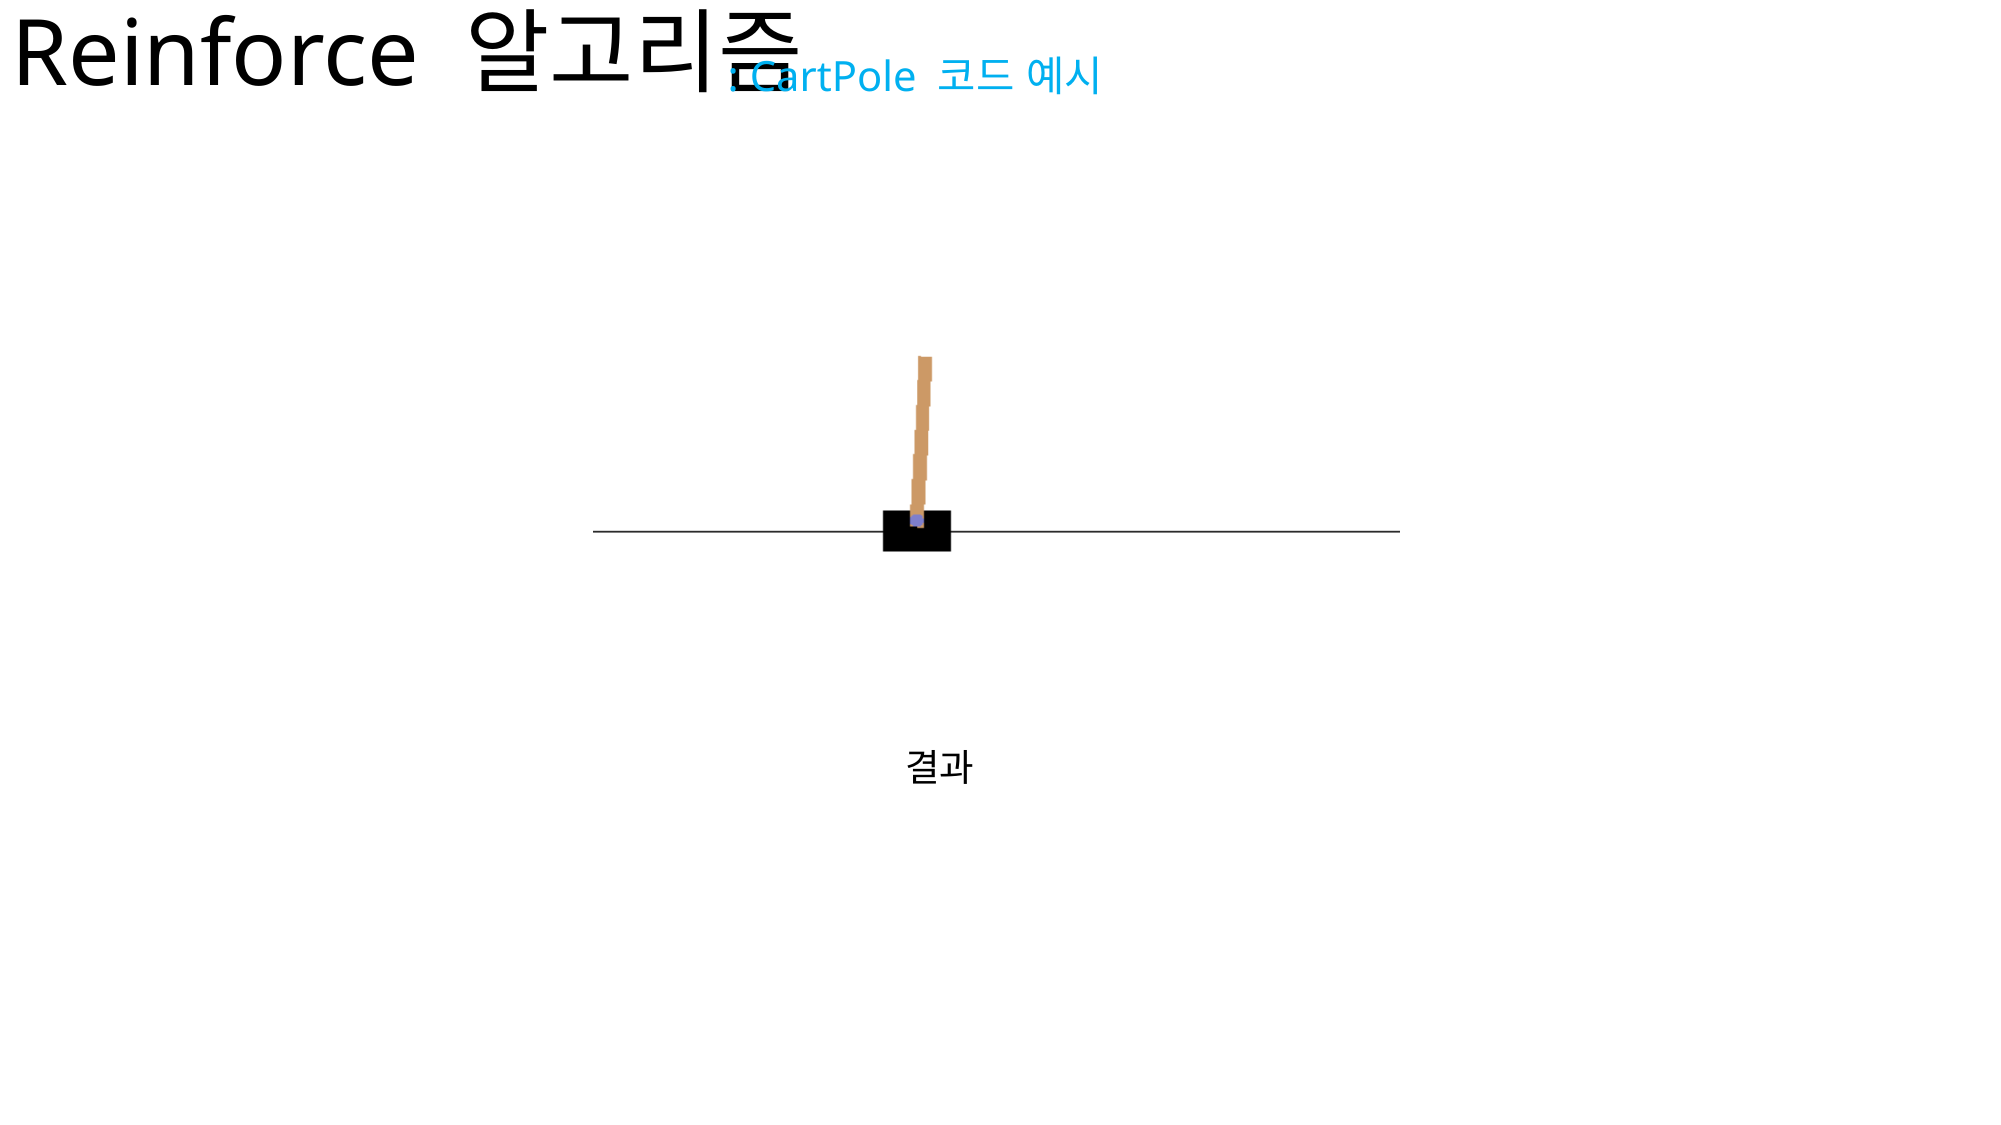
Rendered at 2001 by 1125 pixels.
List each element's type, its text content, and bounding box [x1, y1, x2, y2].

text_box : CartPole 코드 예시 [712, 42, 1592, 108]
text_box 결과 [890, 736, 1000, 797]
picture [593, 135, 1400, 662]
title Reinforce 알고리즘 [0, 0, 874, 165]
